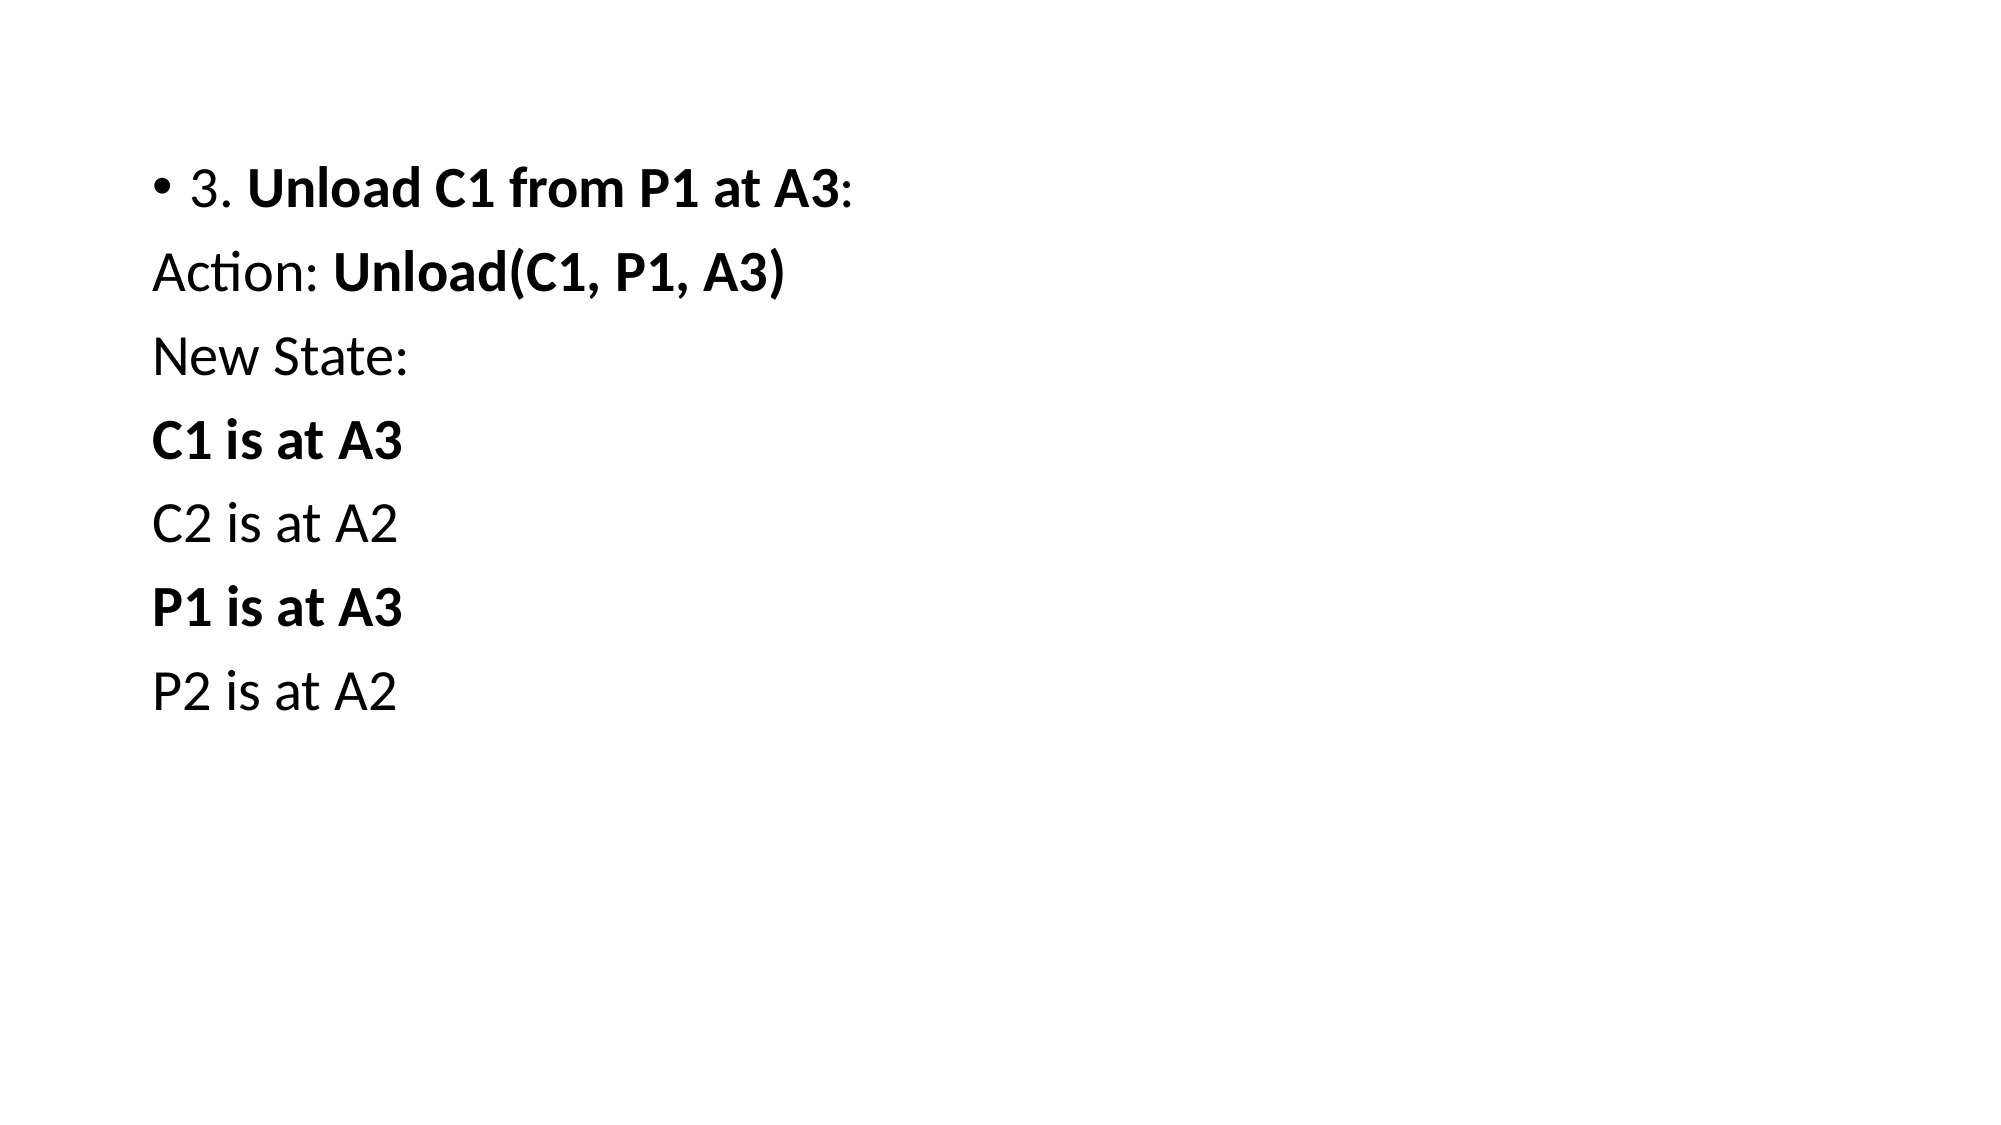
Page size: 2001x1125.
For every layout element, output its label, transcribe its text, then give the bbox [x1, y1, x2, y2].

list 3. Unload C1 from P1 at A3: Action: Unload(C1, P1, A3) New State: C1 is at A3 C2 is at A2 P1 is at A3 P2 is at A2 [137, 149, 1863, 1014]
